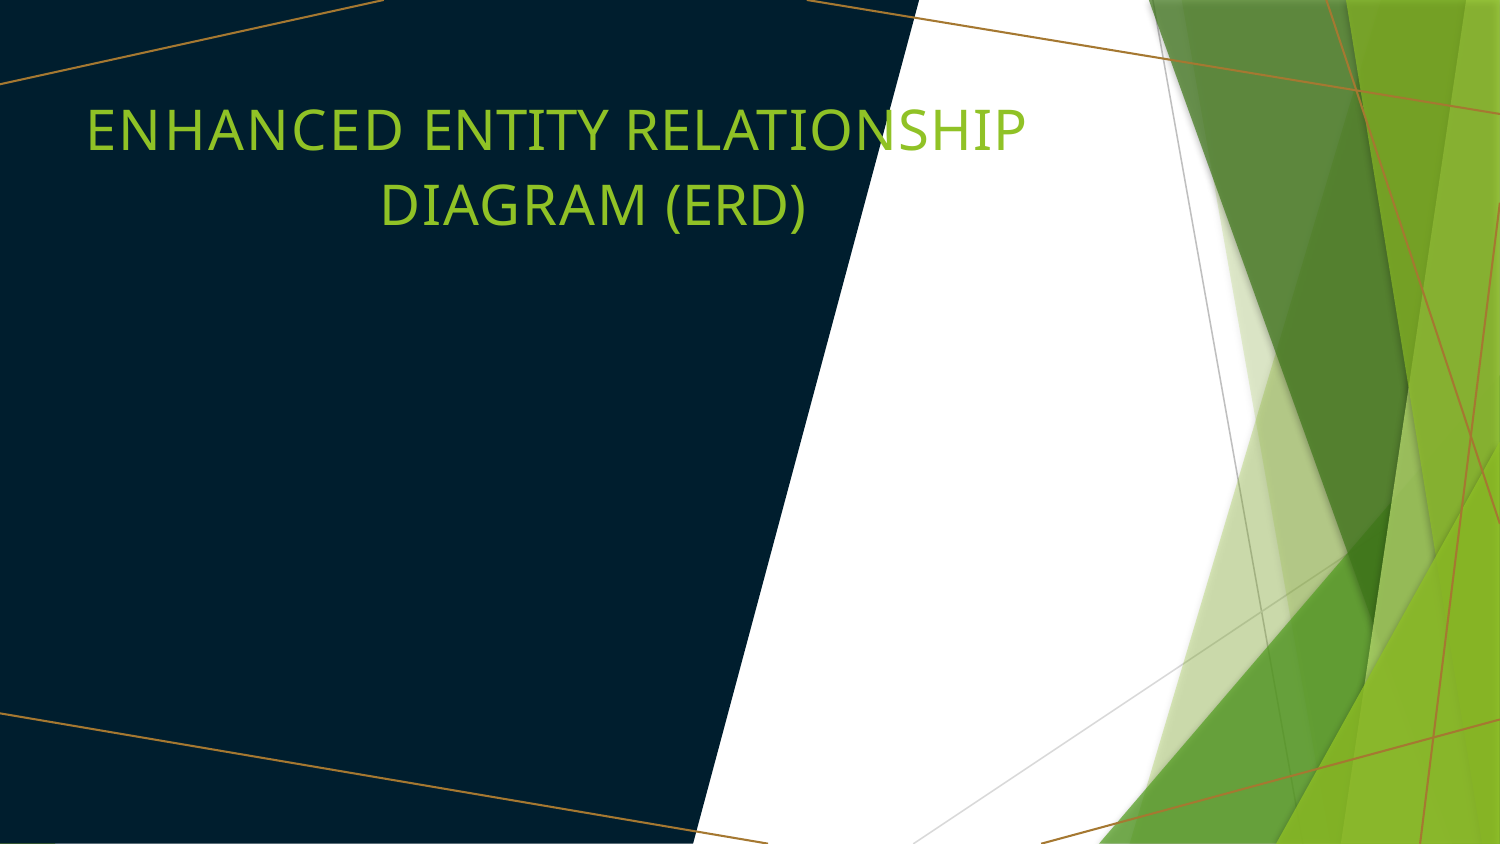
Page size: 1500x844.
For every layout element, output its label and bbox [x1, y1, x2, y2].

text_box [0, 0, 1500, 844]
